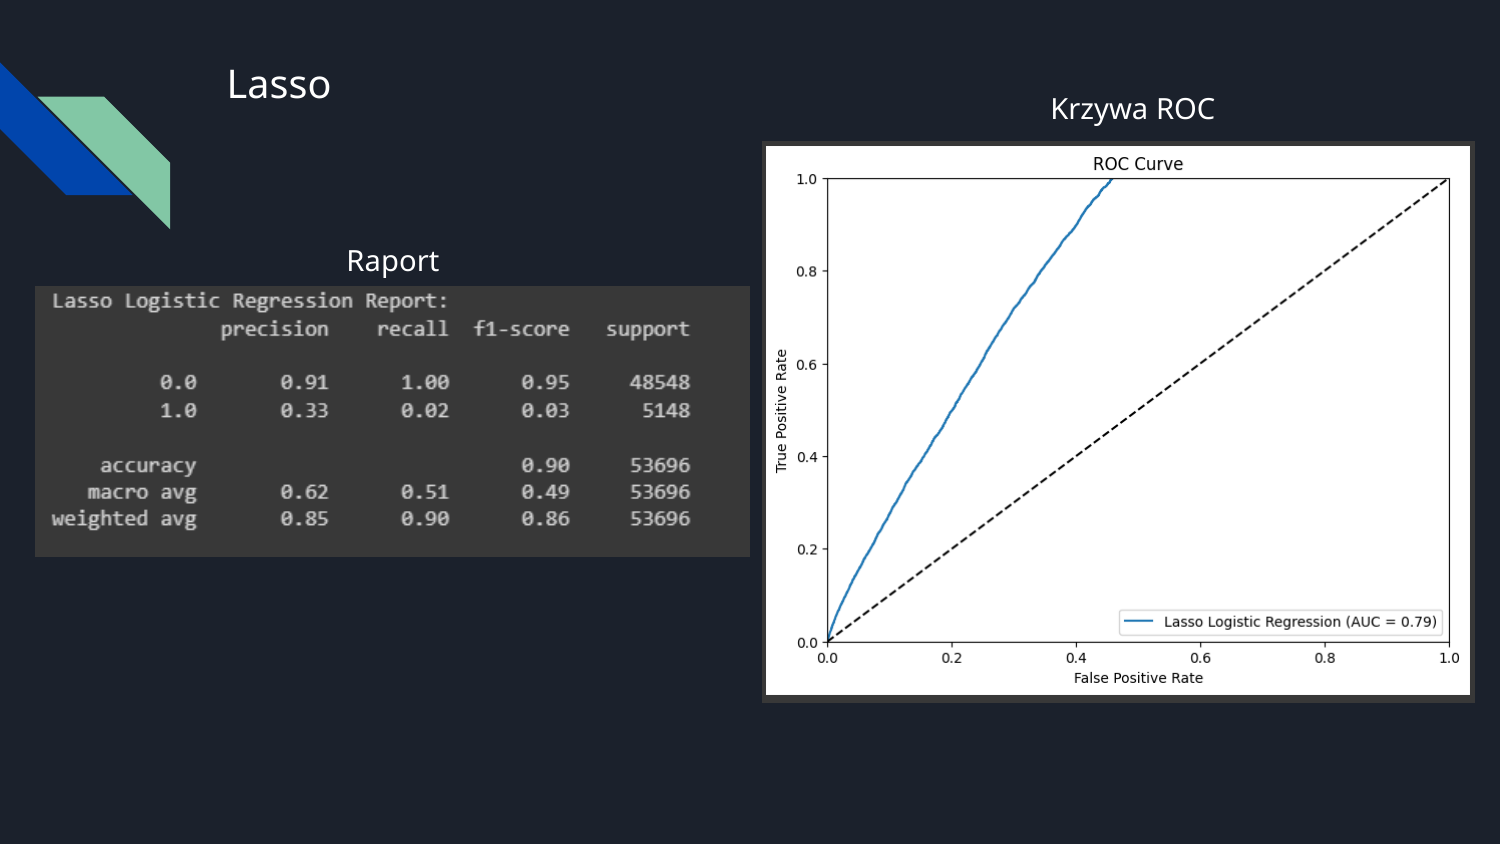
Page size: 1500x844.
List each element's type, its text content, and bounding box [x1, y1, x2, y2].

text_box Raport [299, 227, 487, 285]
picture [762, 141, 1476, 703]
picture [35, 286, 751, 558]
text_box Lasso [194, 43, 365, 122]
text_box Krzywa ROC [1025, 75, 1241, 139]
